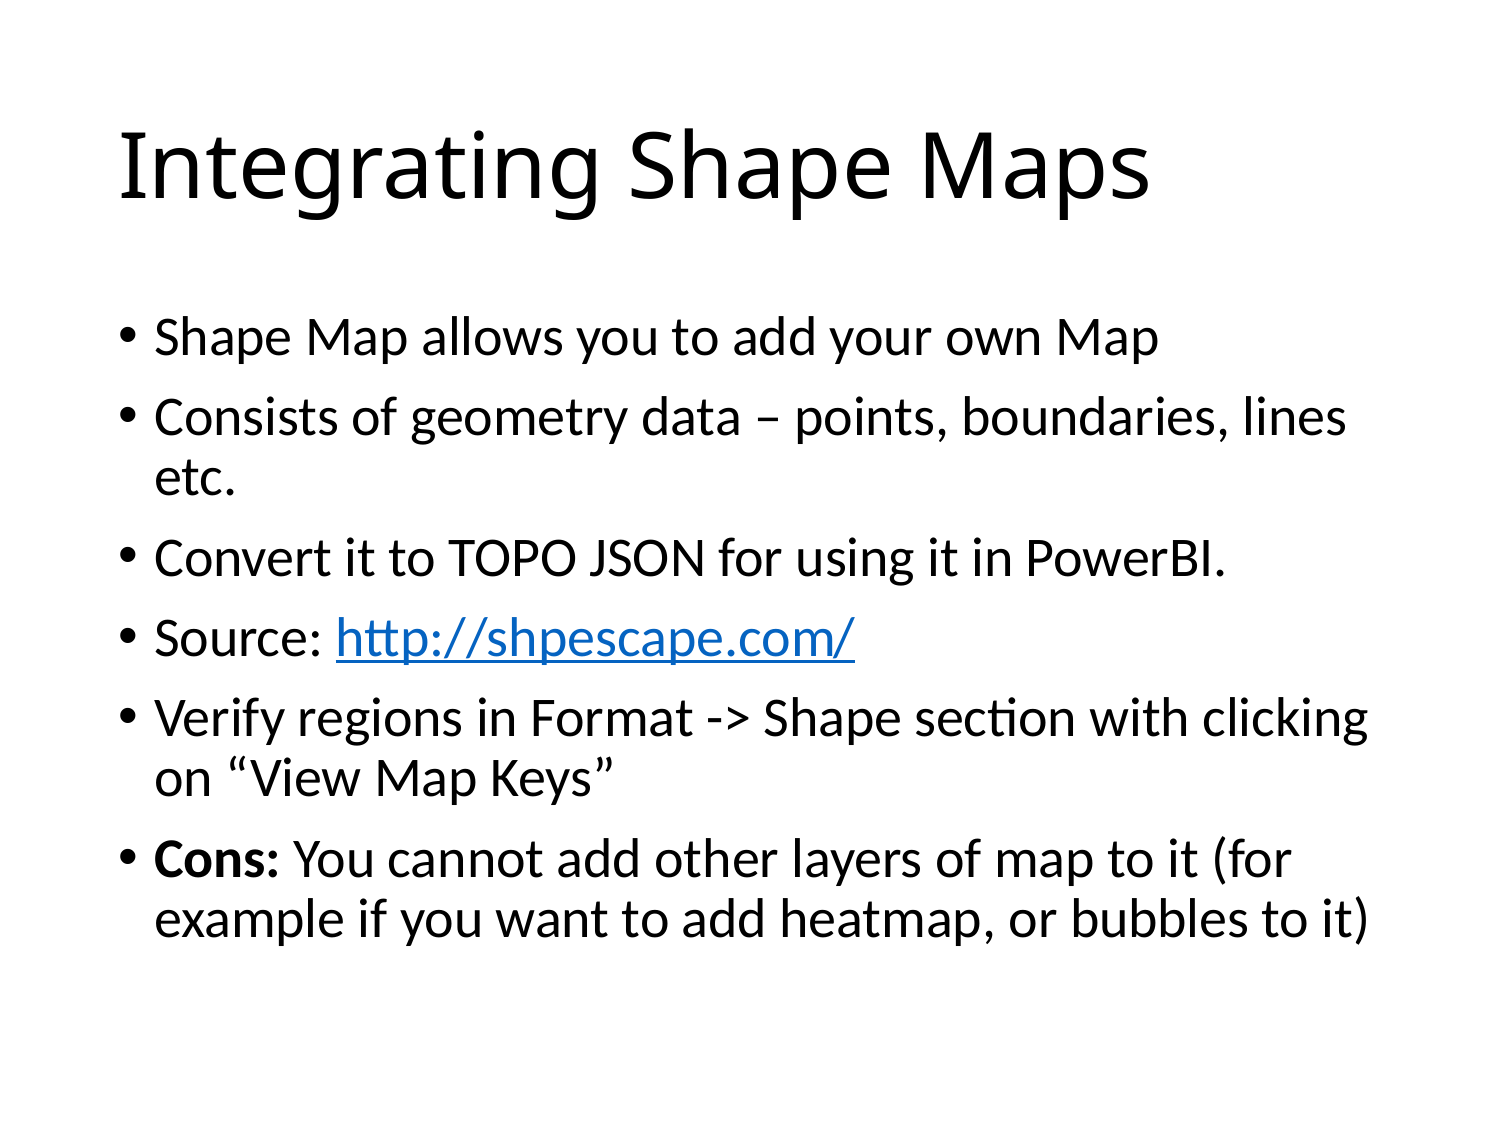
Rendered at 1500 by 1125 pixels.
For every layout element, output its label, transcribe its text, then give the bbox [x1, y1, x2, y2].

list Shape Map allows you to add your own Map Consists of geometry data – points, boundaries, lines etc. Convert it to TOPO JSON for using it in PowerBI. Source: http://shpescape.com/ Verify regions in Format -> Shape section with clicking on “View Map Keys” Cons: You cannot add other layers of map to it (for example if you want to add heatmap, or bubbles to it) [103, 299, 1397, 1014]
title Integrating Shape Maps [103, 59, 1397, 278]
